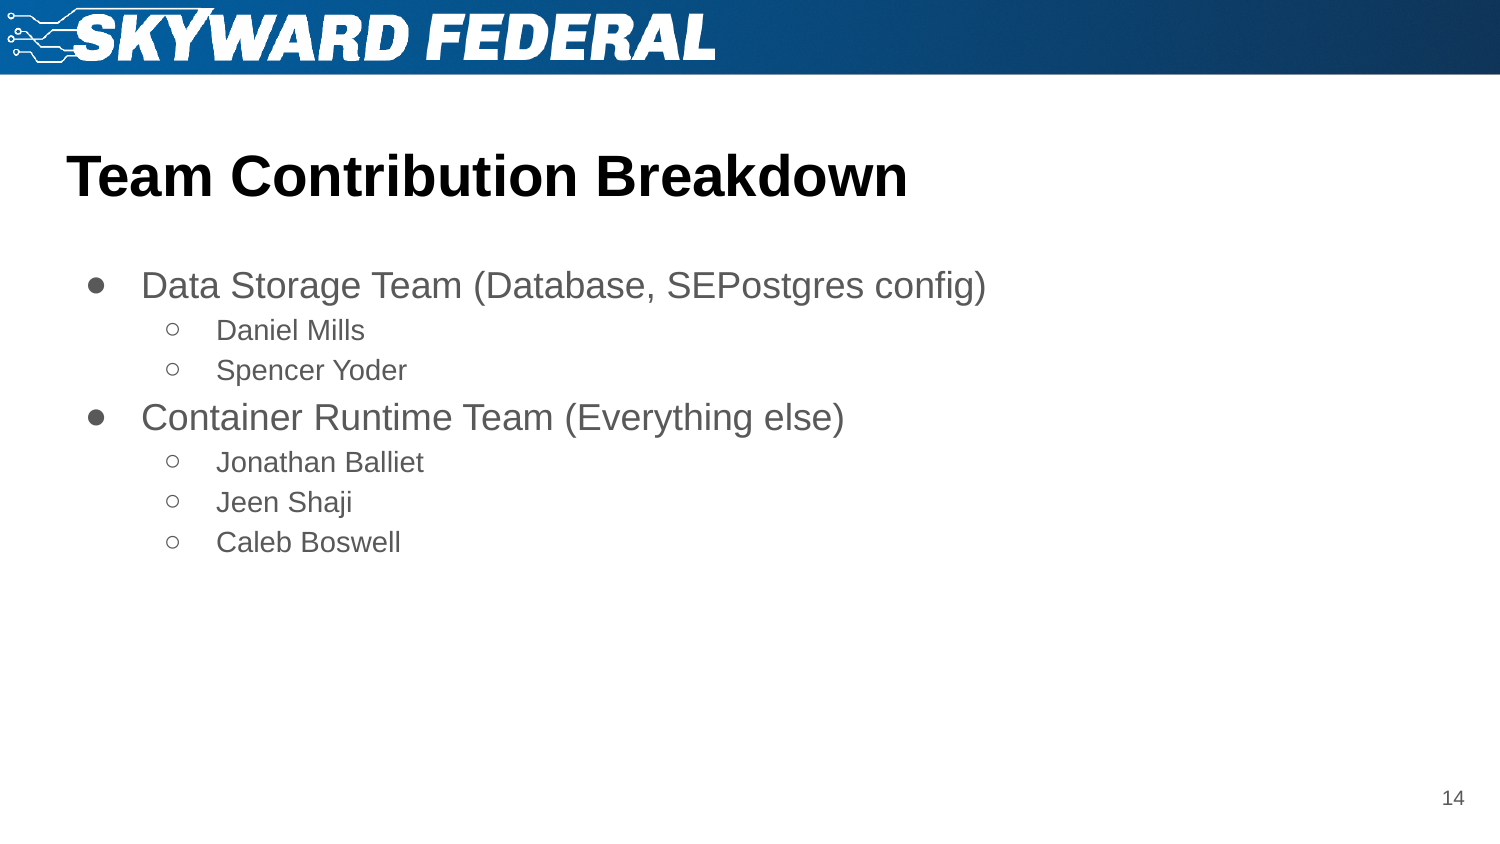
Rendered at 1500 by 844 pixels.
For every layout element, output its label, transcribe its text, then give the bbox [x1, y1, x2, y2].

list Data Storage Team (Database, SEPostgres config) Daniel Mills Spencer Yoder Container Runtime Team (Everything else) Jonathan Balliet Jeen Shaji Caleb Boswell [51, 239, 1449, 800]
picture [0, 0, 1500, 844]
slide_number ‹#› [1389, 764, 1480, 830]
title Team Contribution Breakdown [51, 123, 1449, 217]
